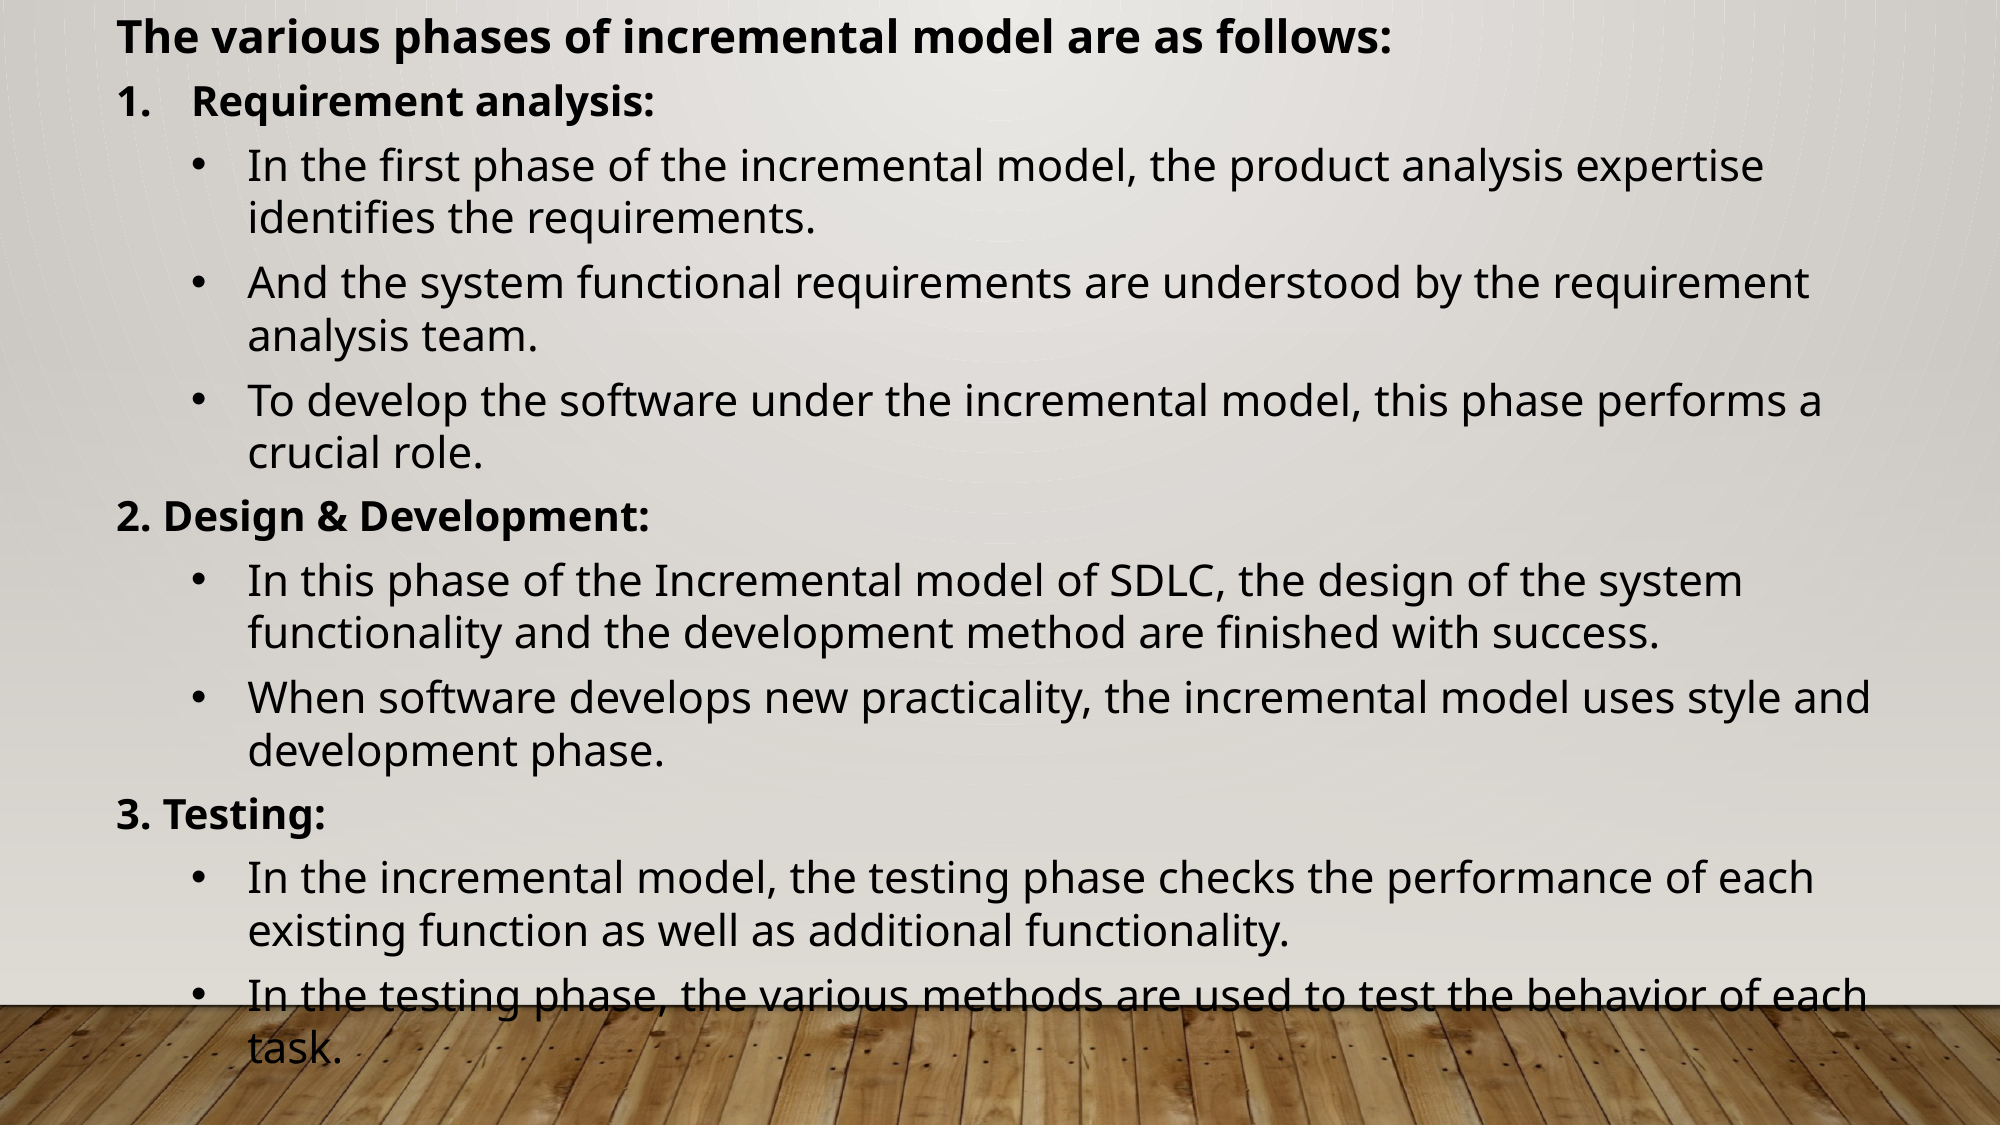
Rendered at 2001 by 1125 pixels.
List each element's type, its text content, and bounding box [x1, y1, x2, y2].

text_box The various phases of incremental model are as follows: Requirement analysis: In the first phase of the incremental model, the product analysis expertise identifies the requirements. And the system functional requirements are understood by the requirement analysis team. To develop the software under the incremental model, this phase performs a crucial role. 2. Design & Development: In this phase of the Incremental model of SDLC, the design of the system functionality and the development method are finished with success. When software develops new practicality, the incremental model uses style and development phase. 3. Testing: In the incremental model, the testing phase checks the performance of each existing function as well as additional functionality. In the testing phase, the various methods are used to test the behavior of each task. [101, 0, 1898, 1080]
picture [0, 1005, 2000, 1125]
